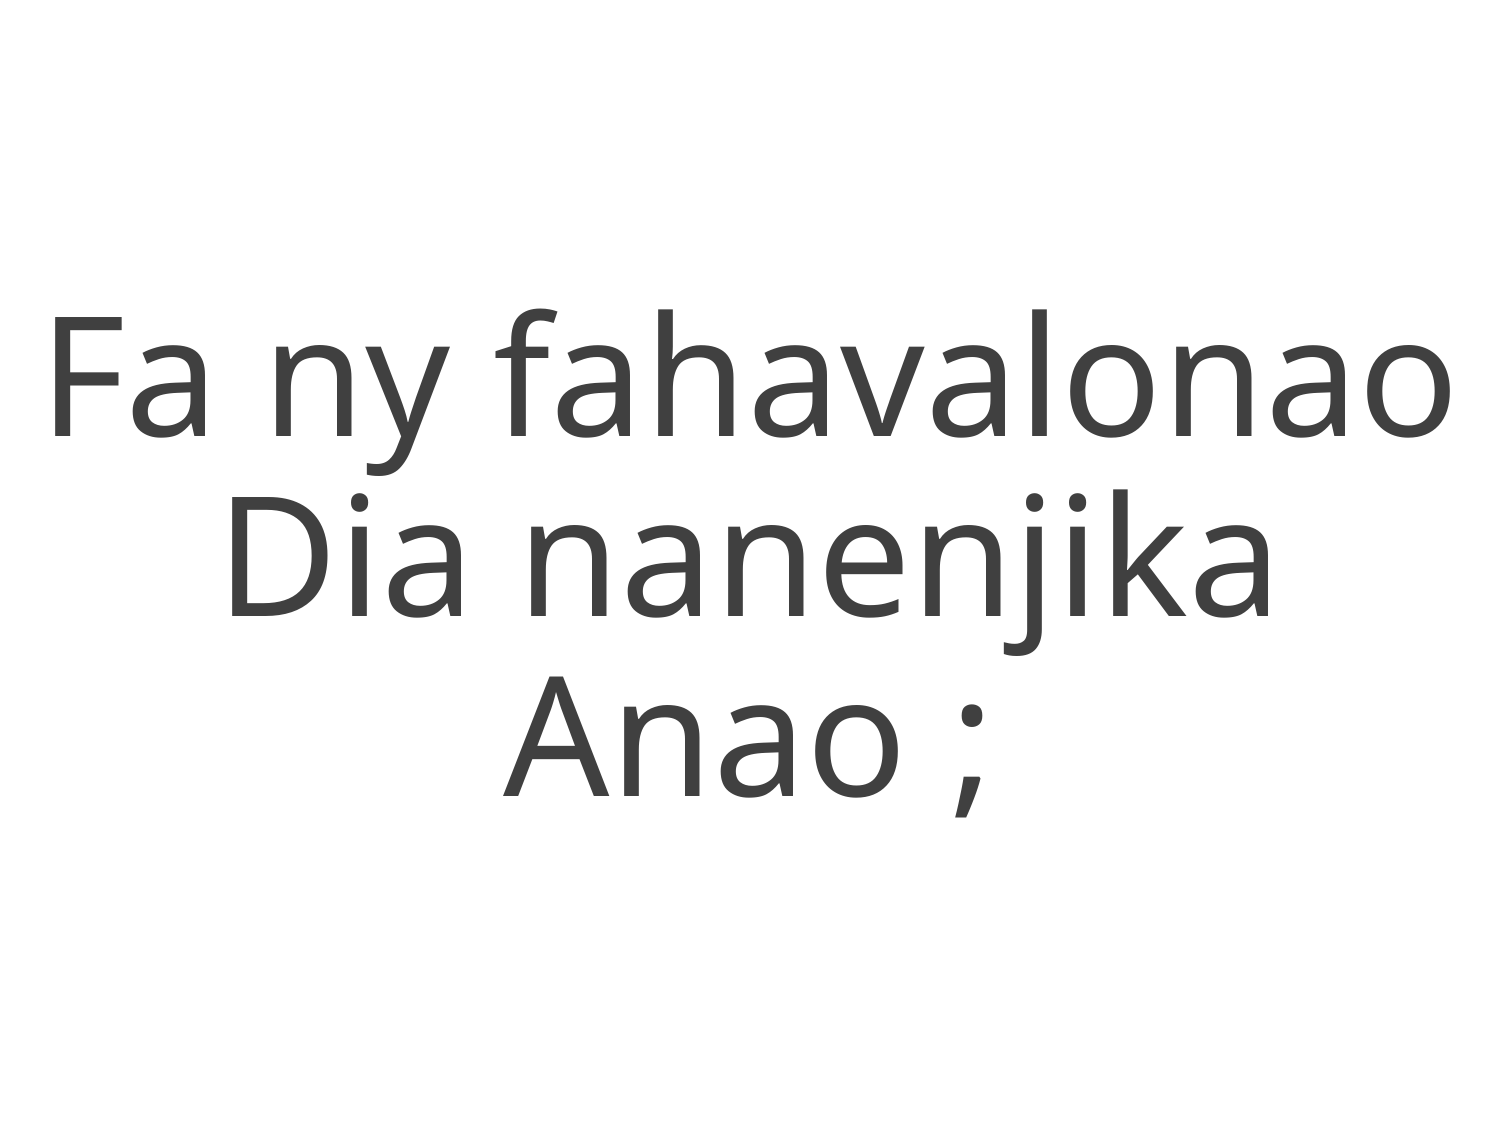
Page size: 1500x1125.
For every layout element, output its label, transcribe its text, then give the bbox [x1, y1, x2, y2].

title Fa ny fahavalonao Dia nanenjika Anao ; [0, 453, 1500, 672]
